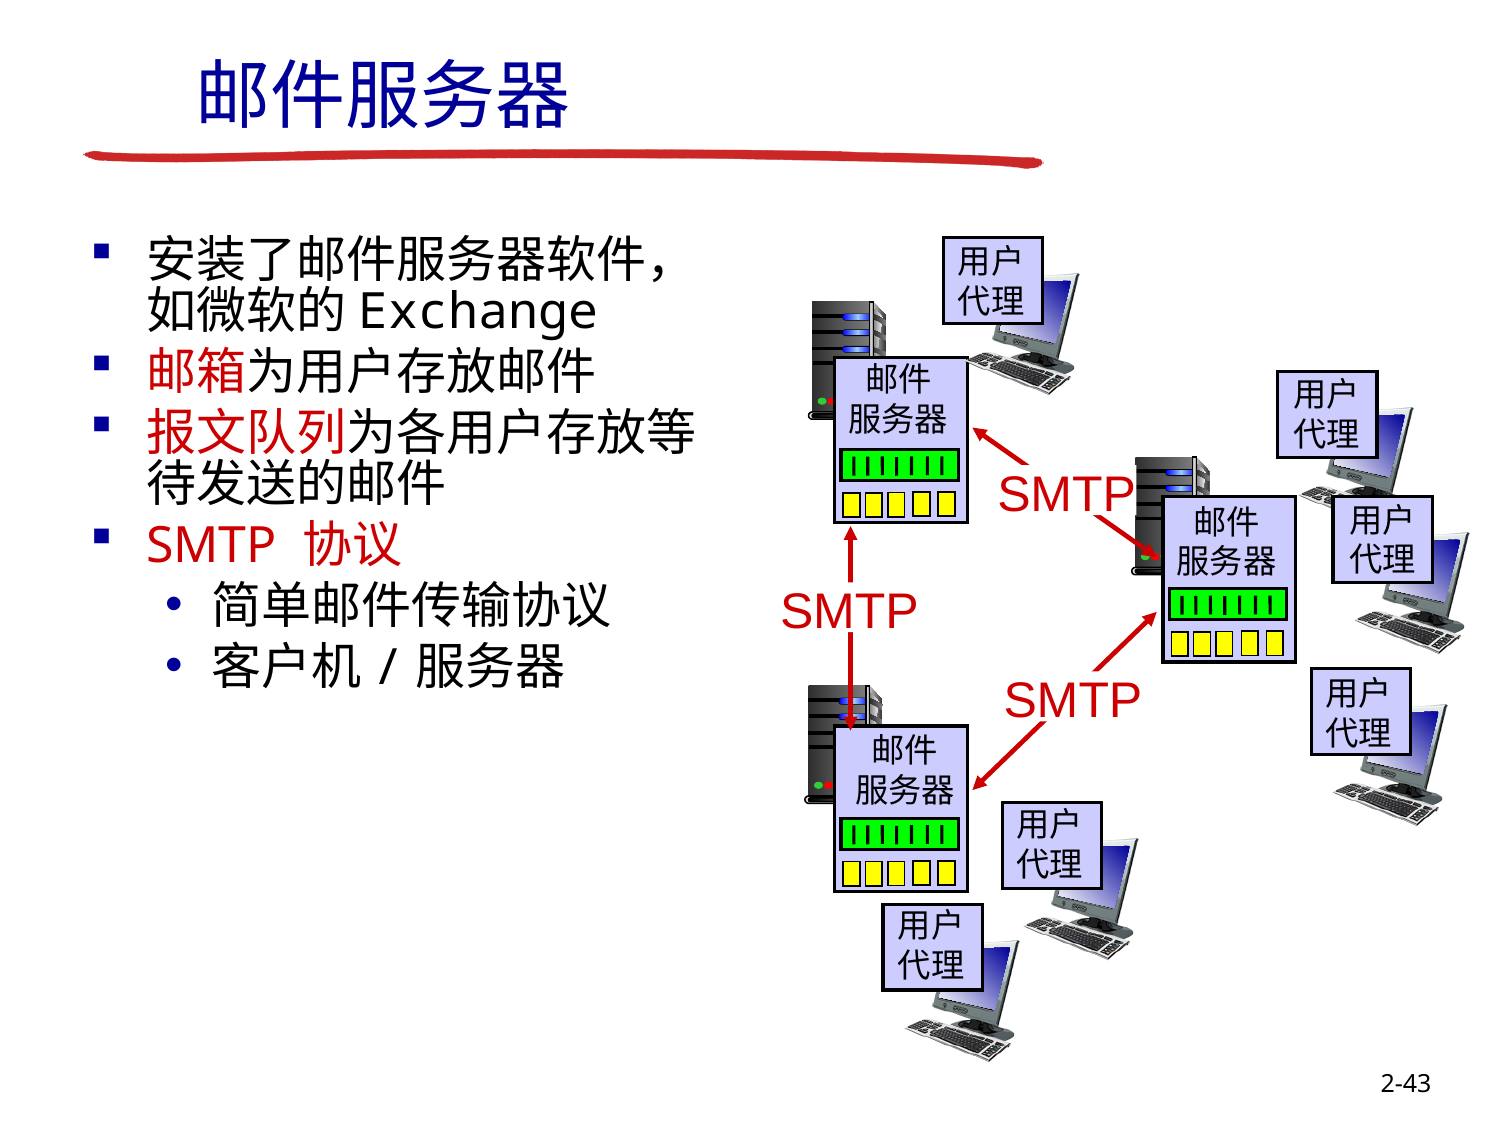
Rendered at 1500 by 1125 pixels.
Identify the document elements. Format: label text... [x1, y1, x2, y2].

picture [79, 144, 1055, 174]
title 邮件服务器 [180, 20, 1456, 166]
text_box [764, 237, 1474, 1071]
list 安装了邮件服务器软件，如微软的Exchange 邮箱为用户存放邮件 报文队列为各用户存放等待发送的邮件 SMTP 协议 简单邮件传输协议 客户机/服务器 [75, 229, 721, 992]
slide_number 2-43 [1365, 1077, 1477, 1106]
